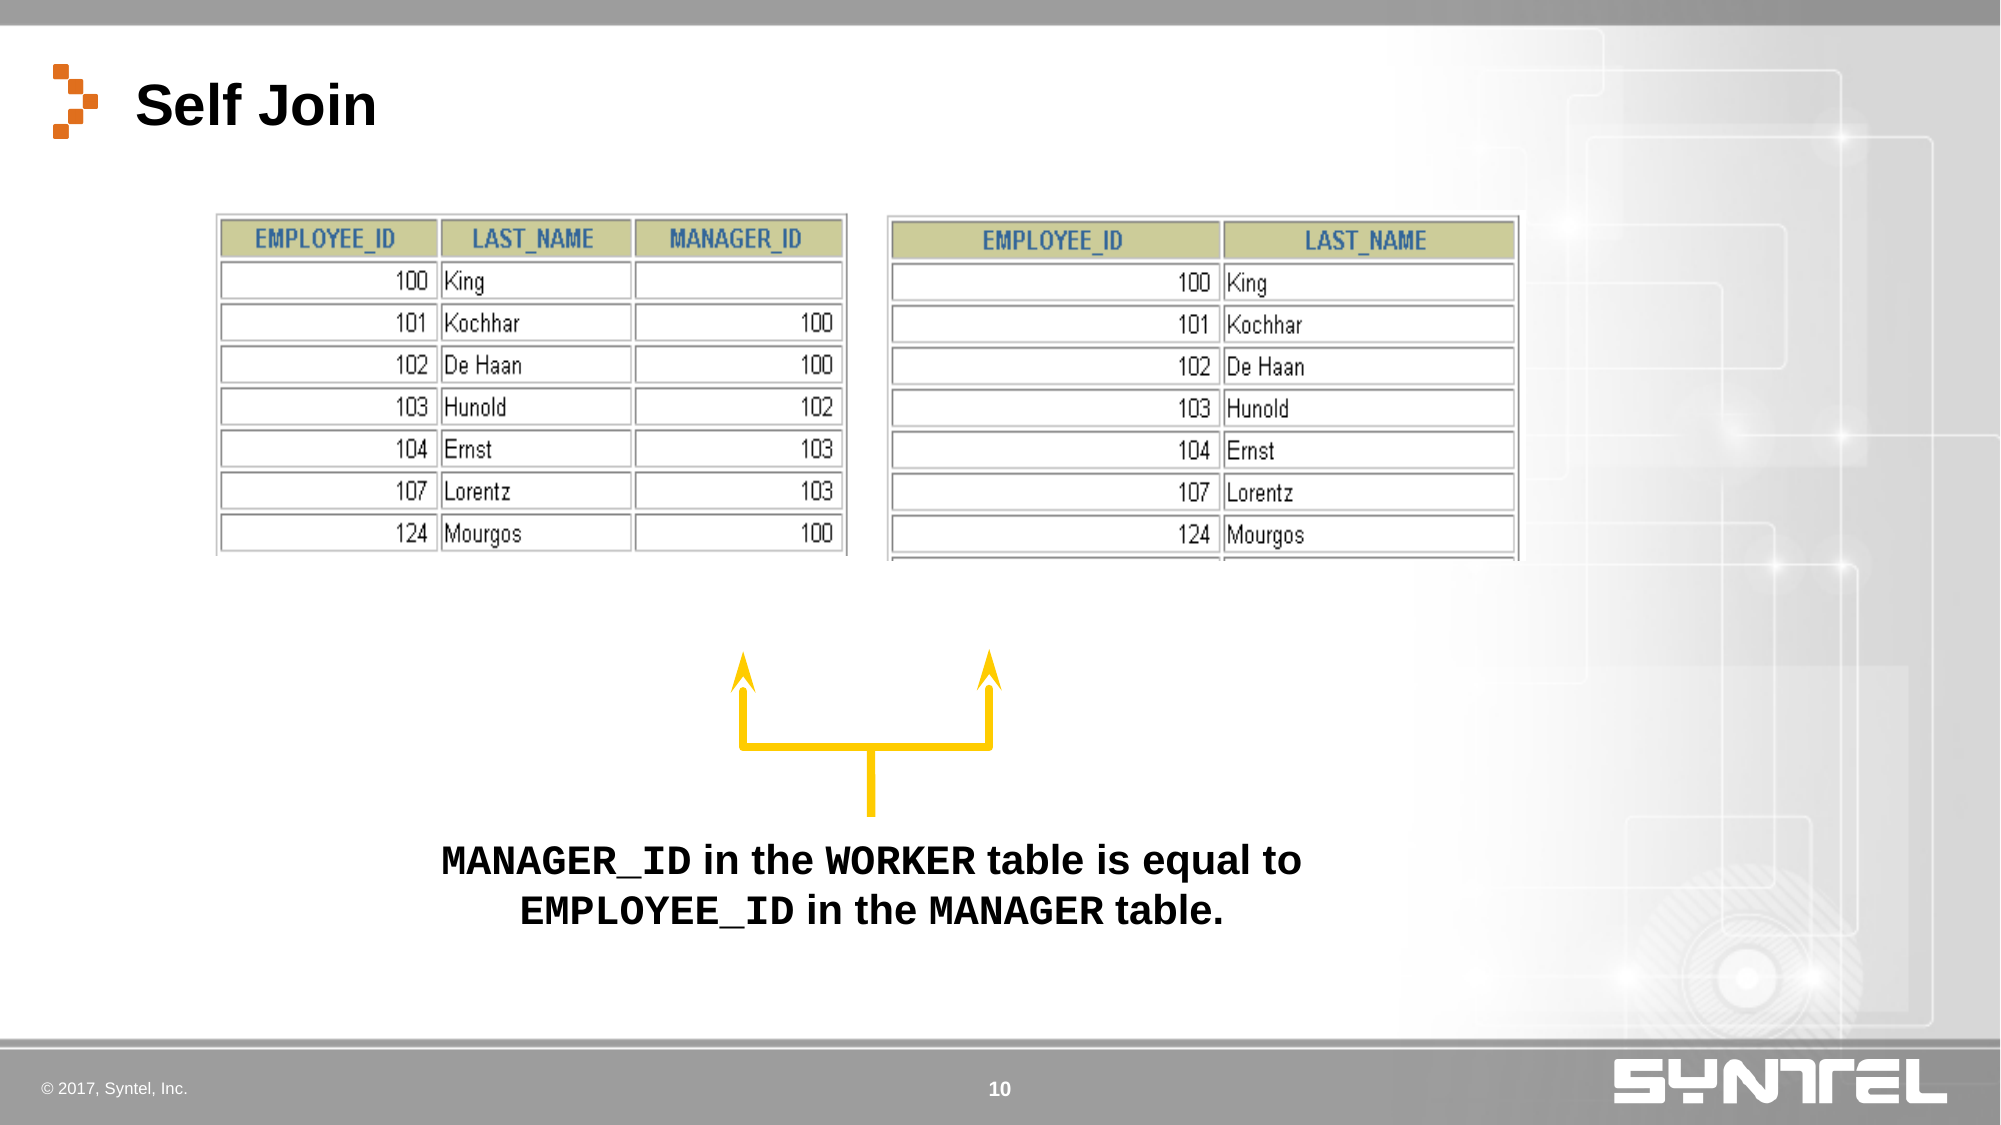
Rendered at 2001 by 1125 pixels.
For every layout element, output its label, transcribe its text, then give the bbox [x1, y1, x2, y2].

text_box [323, 648, 1421, 941]
title Self Join [120, 43, 1949, 160]
picture [0, 0, 2001, 1125]
list [40, 186, 1948, 1006]
